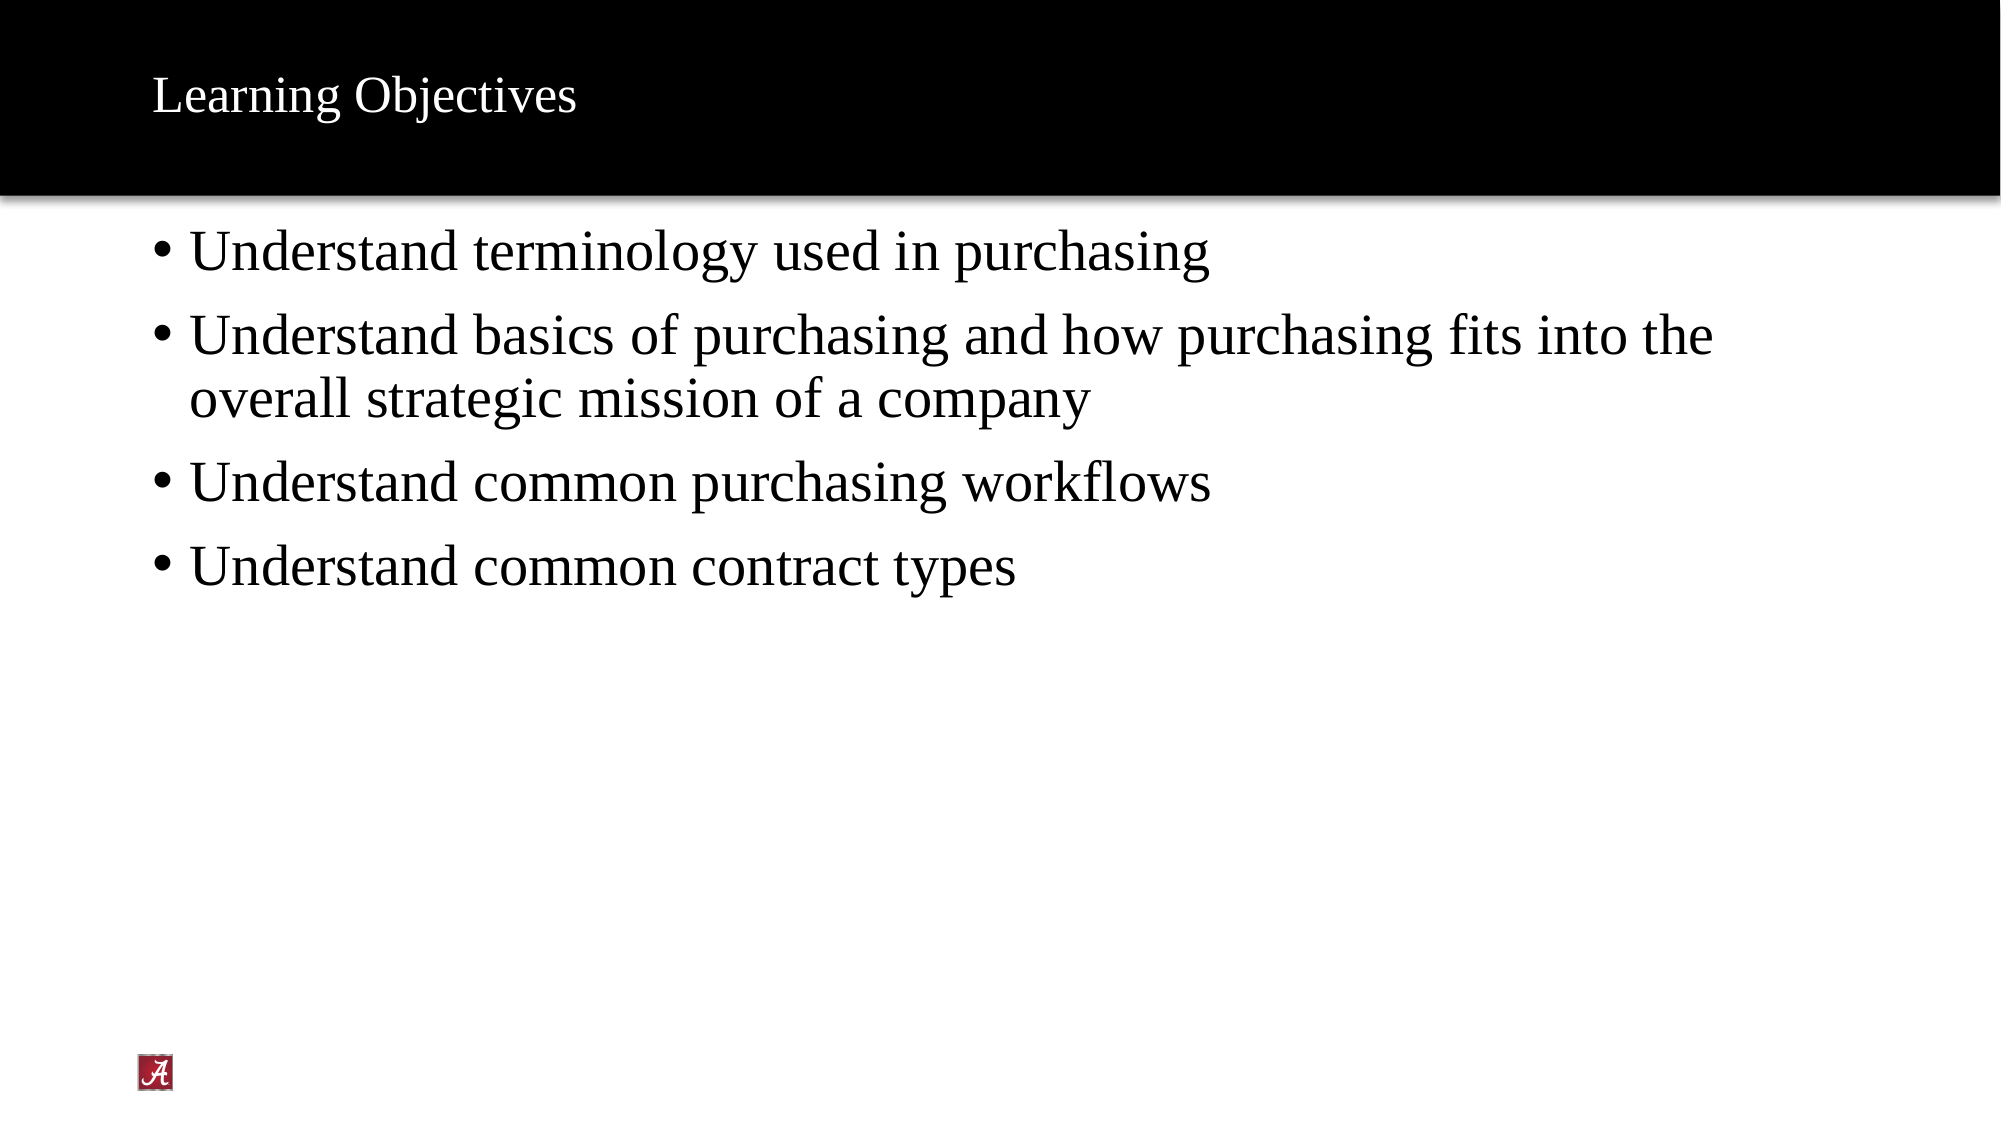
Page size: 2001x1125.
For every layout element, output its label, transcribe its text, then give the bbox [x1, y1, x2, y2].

list Understand terminology used in purchasing Understand basics of purchasing and how purchasing fits into the overall strategic mission of a company Understand common purchasing workflows Understand common contract types [137, 212, 1863, 1014]
title Learning Objectives [137, 59, 1863, 196]
